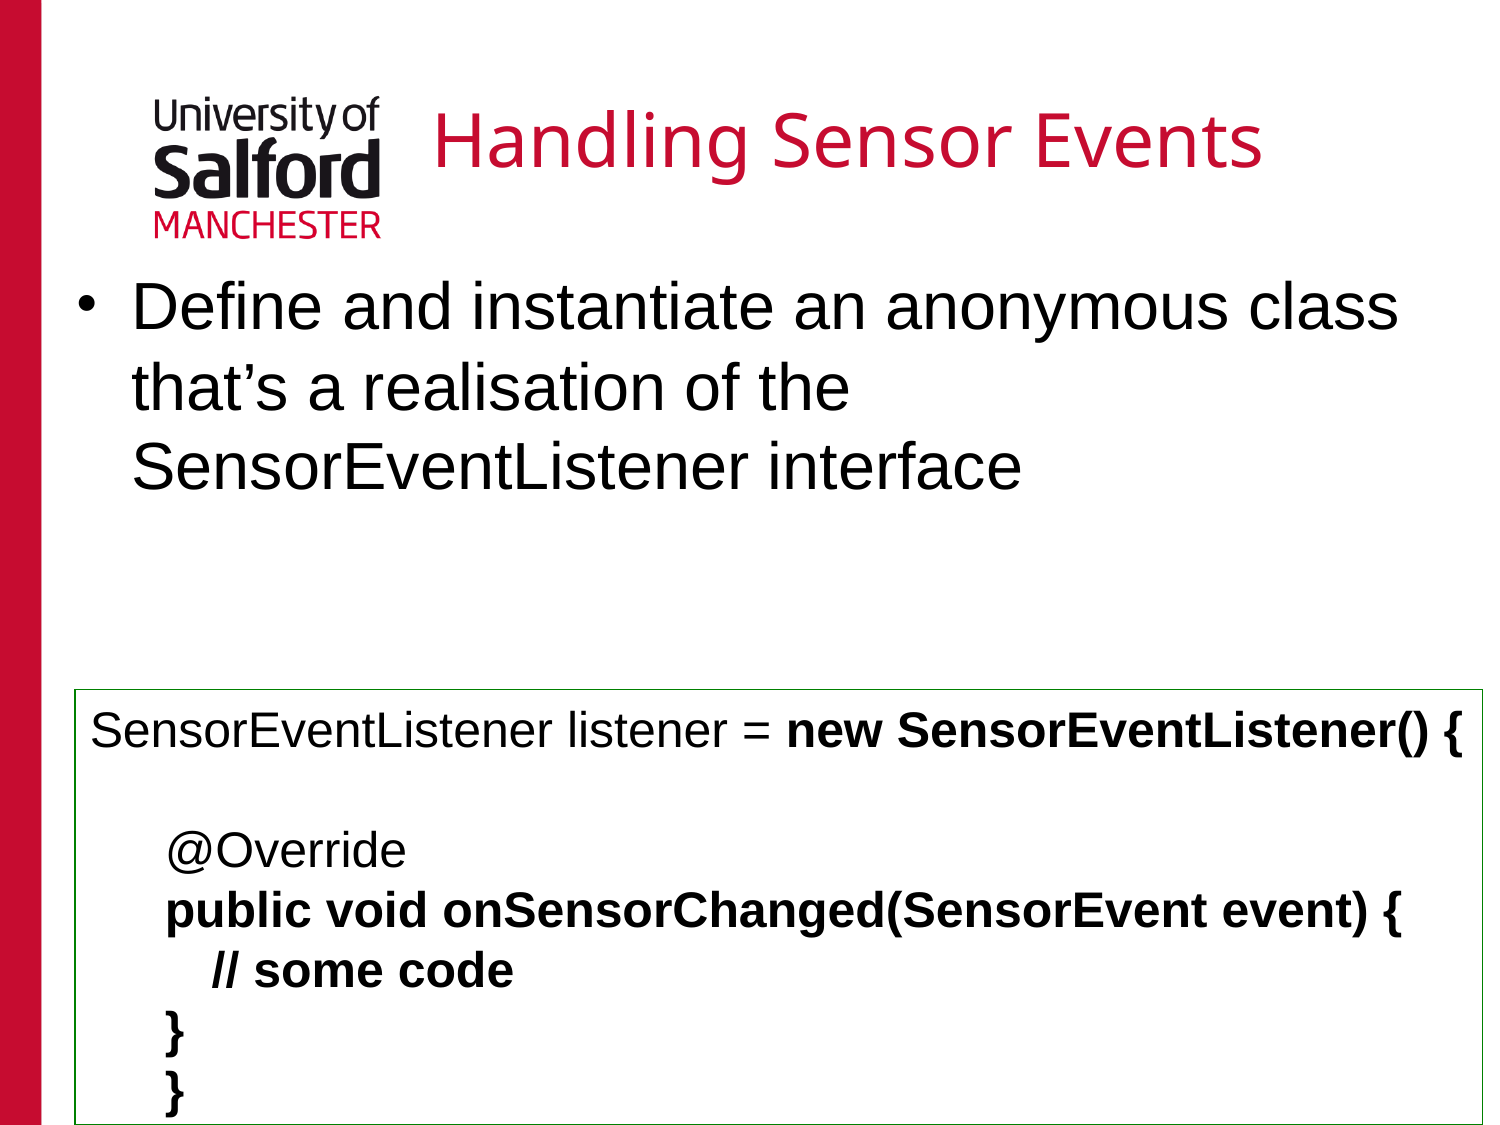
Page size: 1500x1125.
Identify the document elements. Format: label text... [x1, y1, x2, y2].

text_box SensorEventListener listener = new SensorEventListener() { @Override public void onSensorChanged(SensorEvent event) { // some code } } [75, 689, 1483, 1125]
picture [101, 42, 434, 263]
title Handling Sensor Events [430, 44, 1424, 232]
list Define and instantiate an anonymous class that’s a realisation of the SensorEventListener interface [74, 263, 1424, 1005]
